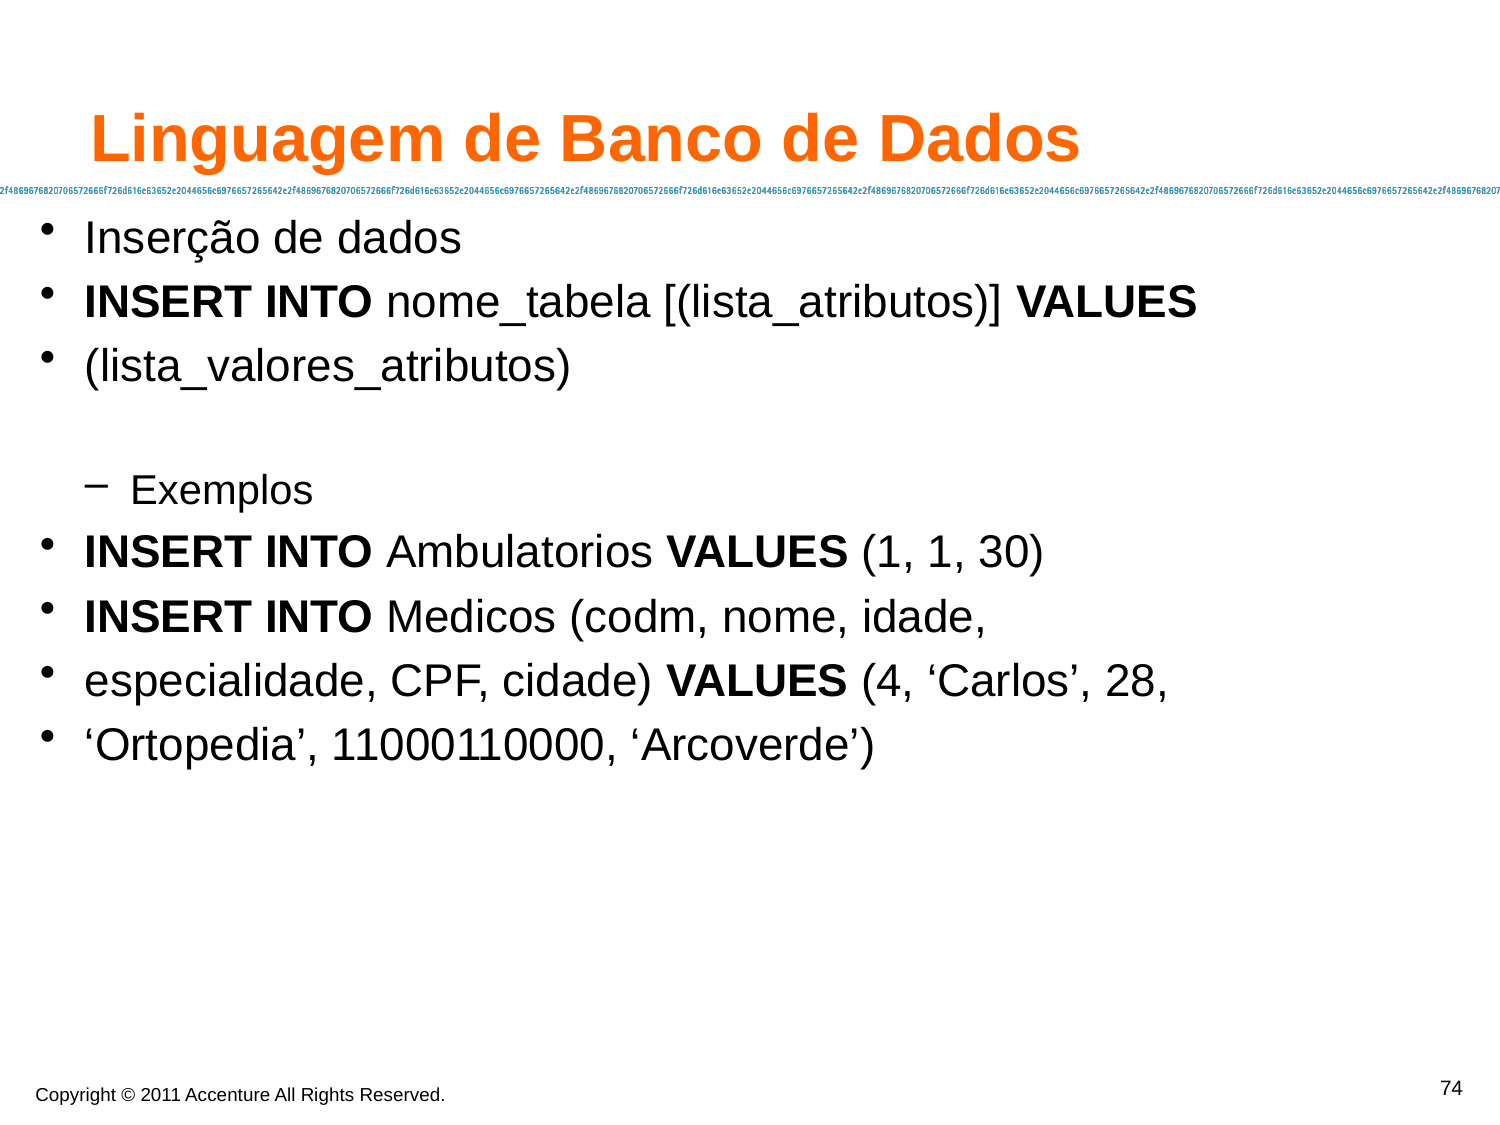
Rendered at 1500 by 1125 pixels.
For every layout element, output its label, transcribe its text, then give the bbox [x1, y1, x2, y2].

text_box 74 [1200, 1062, 1478, 1107]
list Inserção de dados INSERT INTO nome_tabela [(lista_atributos)] VALUES (lista_valores_atributos) Exemplos INSERT INTO Ambulatorios VALUES (1, 1, 30) INSERT INTO Medicos (codm, nome, idade, especialidade, CPF, cidade) VALUES (4, ‘Carlos’, 28, ‘Ortopedia’, 11000110000, ‘Arcoverde’) [24, 199, 1413, 1076]
title Linguagem de Banco de Dados [74, 32, 1413, 183]
text_box [86, 272, 1461, 1061]
picture [0, 186, 1500, 194]
